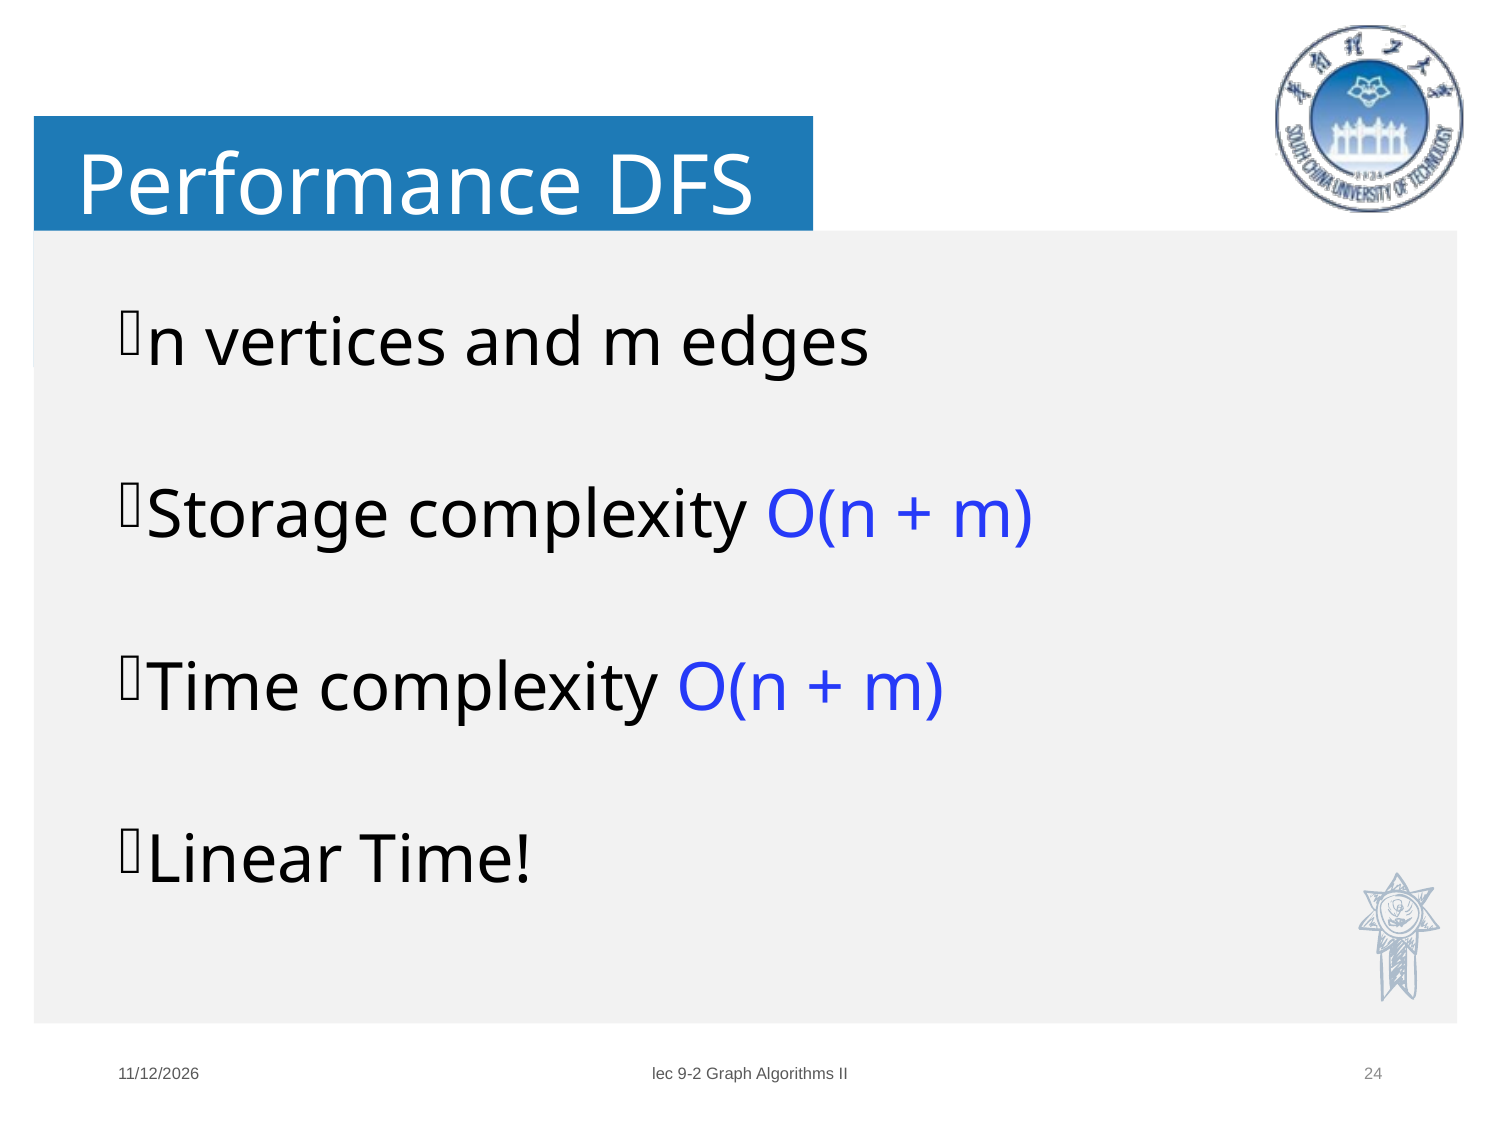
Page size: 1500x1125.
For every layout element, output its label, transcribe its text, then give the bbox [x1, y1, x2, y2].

text_box Performance DFS [64, 113, 1270, 262]
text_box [1357, 871, 1441, 1002]
text_box [33, 115, 64, 230]
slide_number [103, 1042, 441, 1103]
text_box [33, 230, 1458, 1024]
slide_number 24 [1060, 1042, 1398, 1103]
picture [1269, 18, 1472, 221]
footer lec 9-2 Graph Algorithms II [496, 1042, 1004, 1103]
list n vertices and m edges Storage complexity O(n + m) Time complexity O(n + m) Linear Time! [103, 299, 1219, 1014]
